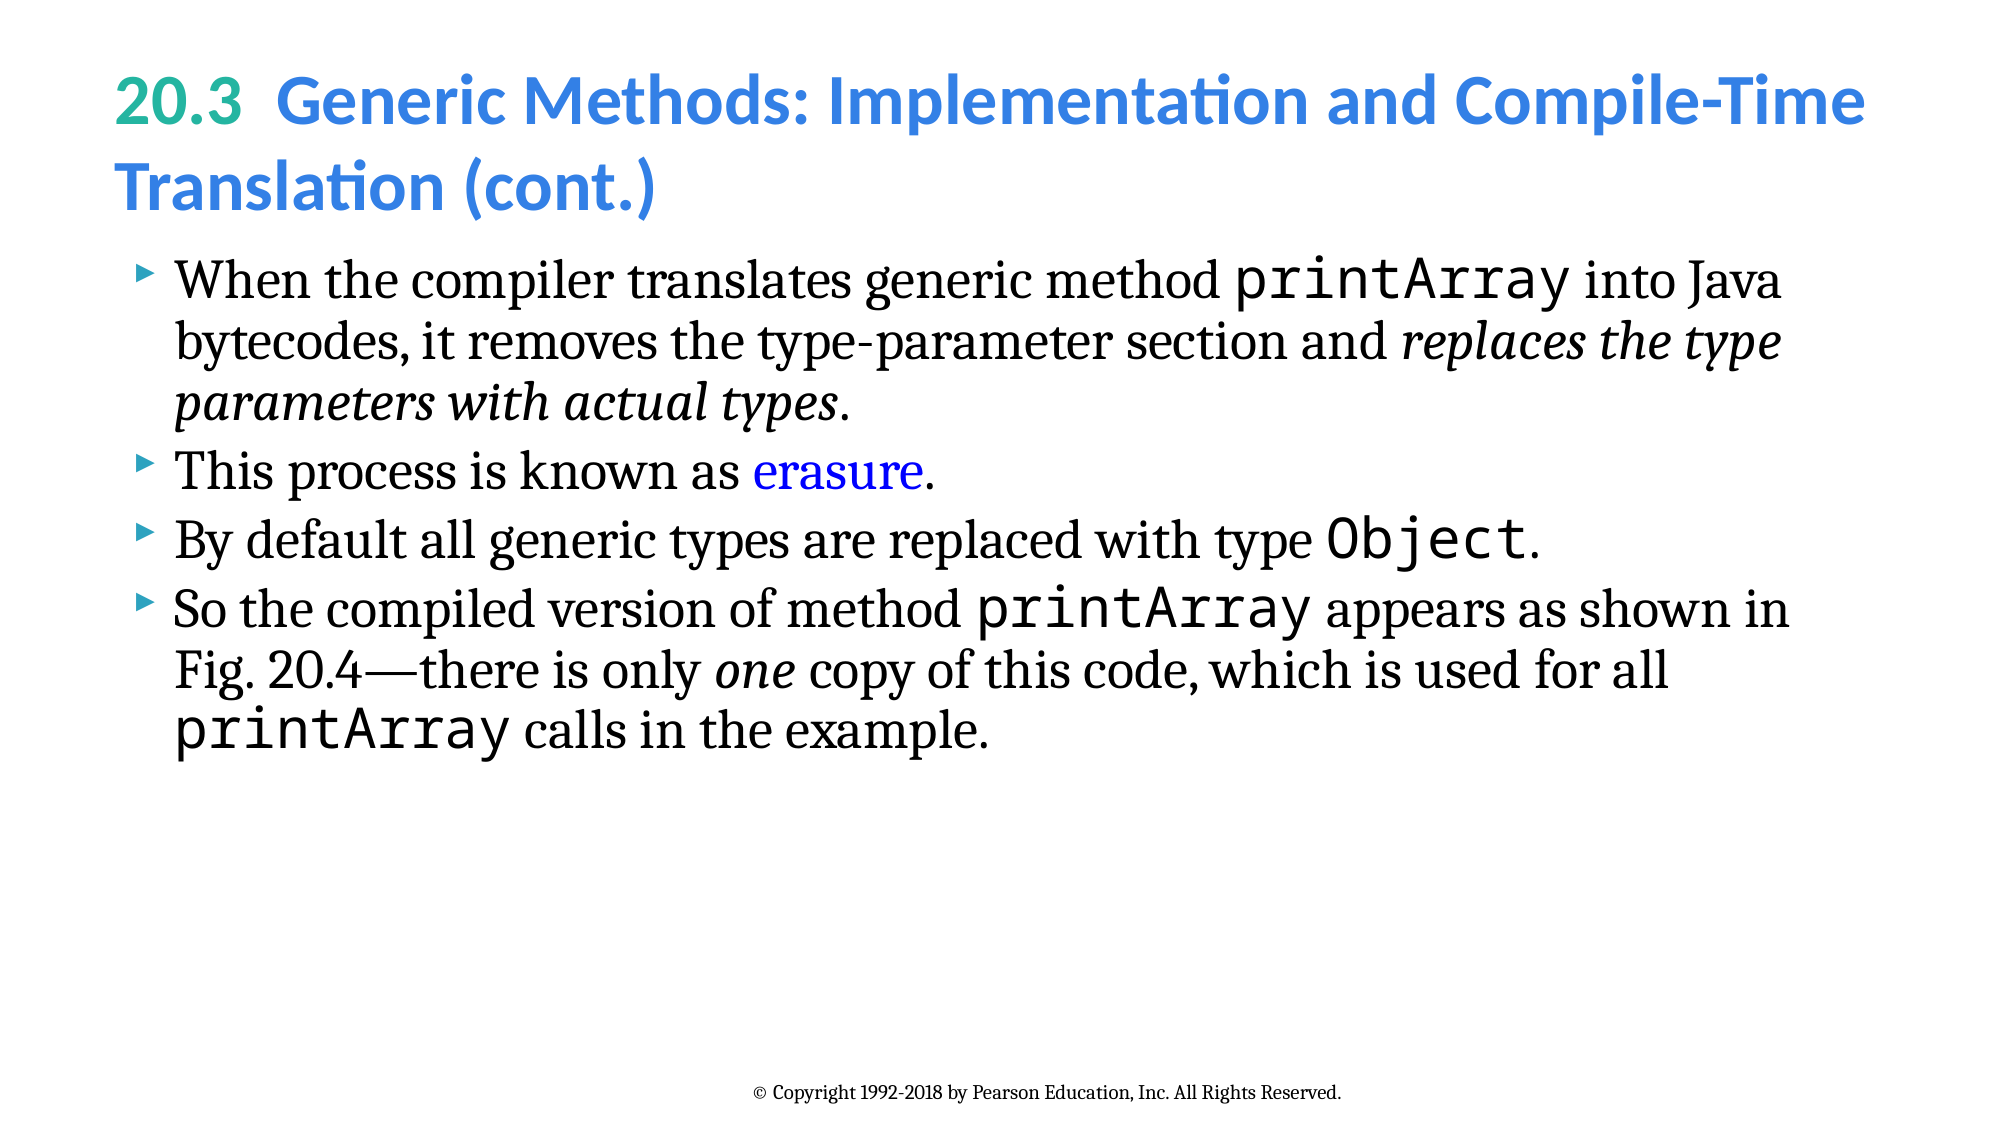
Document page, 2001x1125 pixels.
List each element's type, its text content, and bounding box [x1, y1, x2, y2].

title 20.3 Generic Methods: Implementation and Compile-Time Translation (cont.) [99, 45, 1900, 233]
list When the compiler translates generic method printArray into Java bytecodes, it removes the type-parameter section and replaces the type parameters with actual types. This process is known as erasure. By default all generic types are replaced with type Object. So the compiled version of method printArray appears as shown in Fig. 20.4—there is only one copy of this code, which is used for all printArray calls in the example. [99, 242, 1900, 986]
footer © Copyright 1992-2018 by Pearson Education, Inc. All Rights Reserved. [736, 1051, 1892, 1112]
